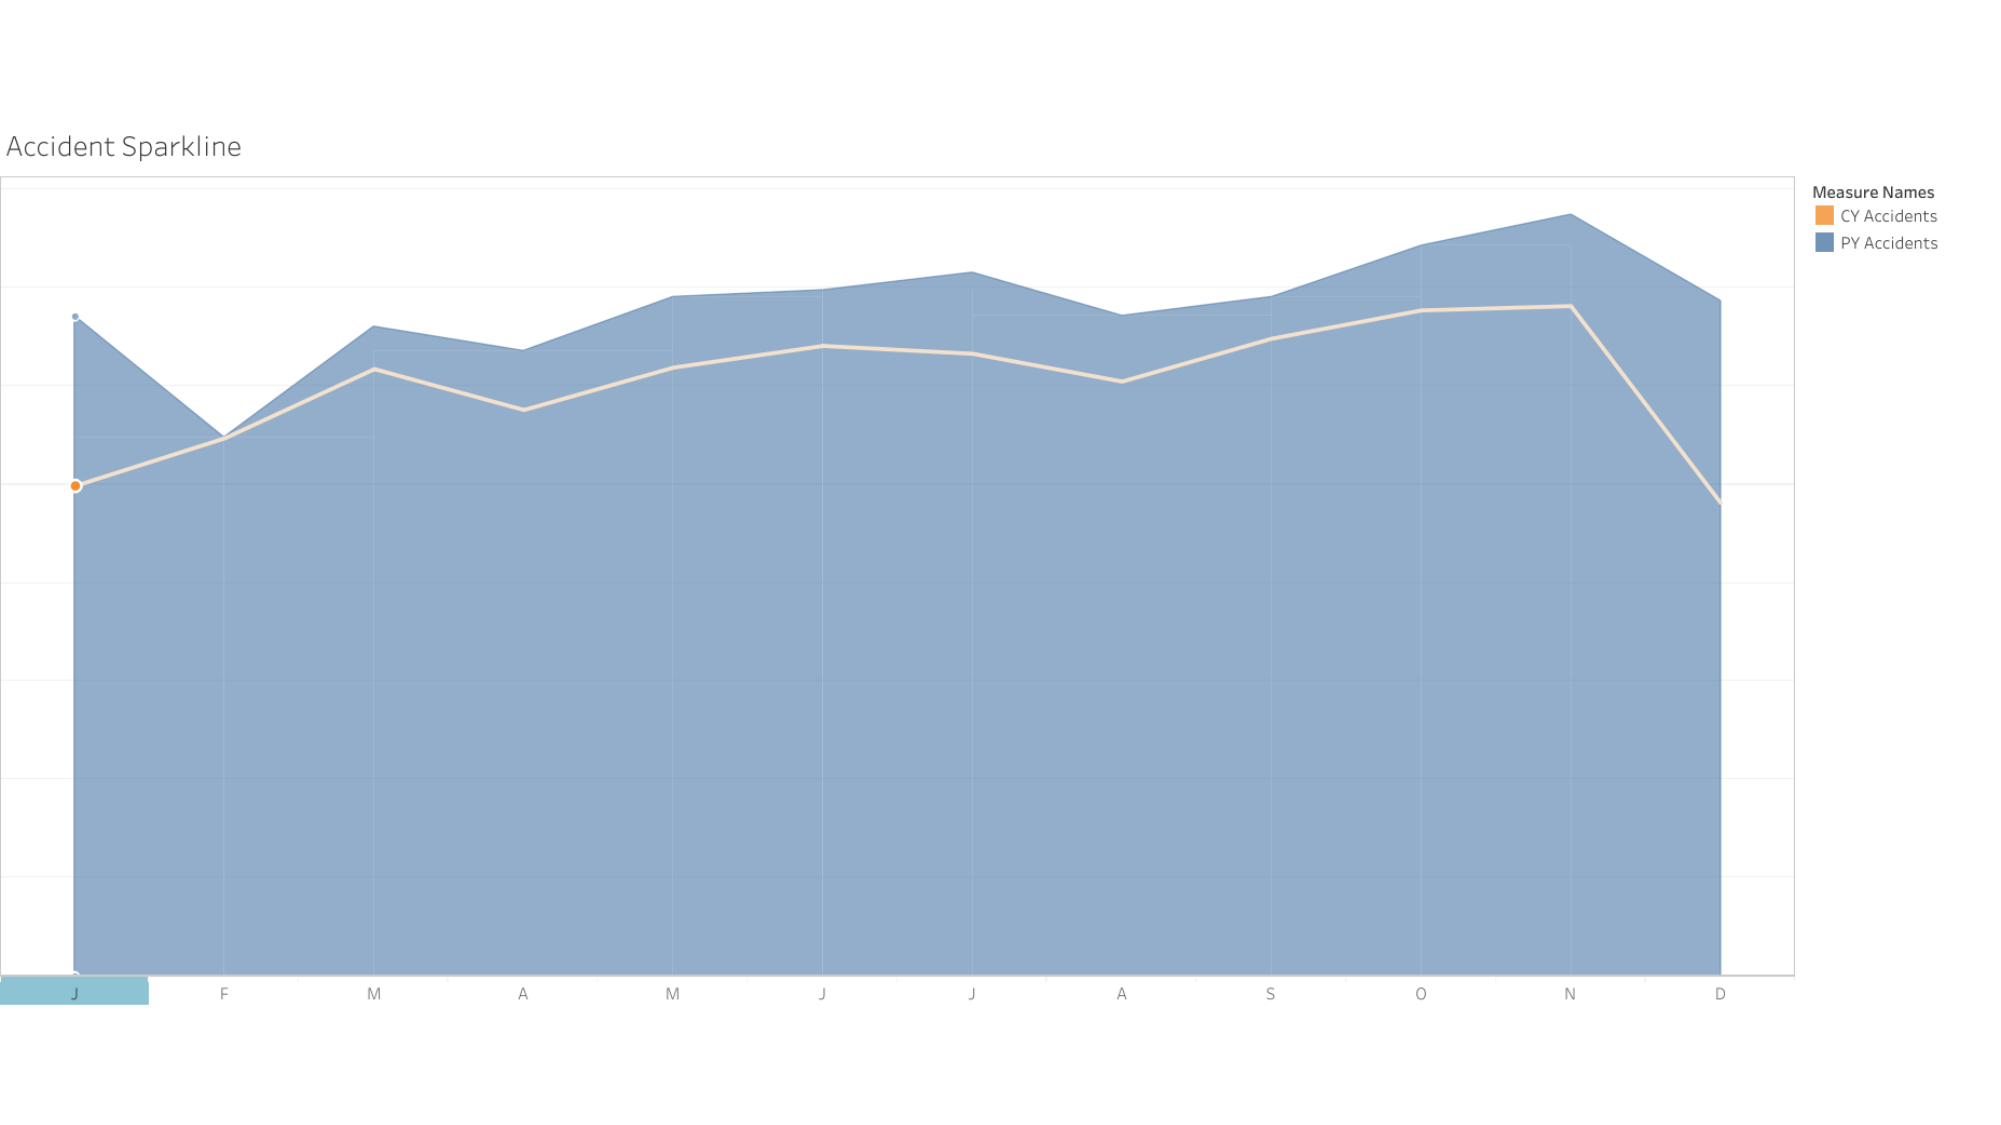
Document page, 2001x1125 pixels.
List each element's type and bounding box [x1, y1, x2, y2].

picture [0, 118, 2000, 1007]
